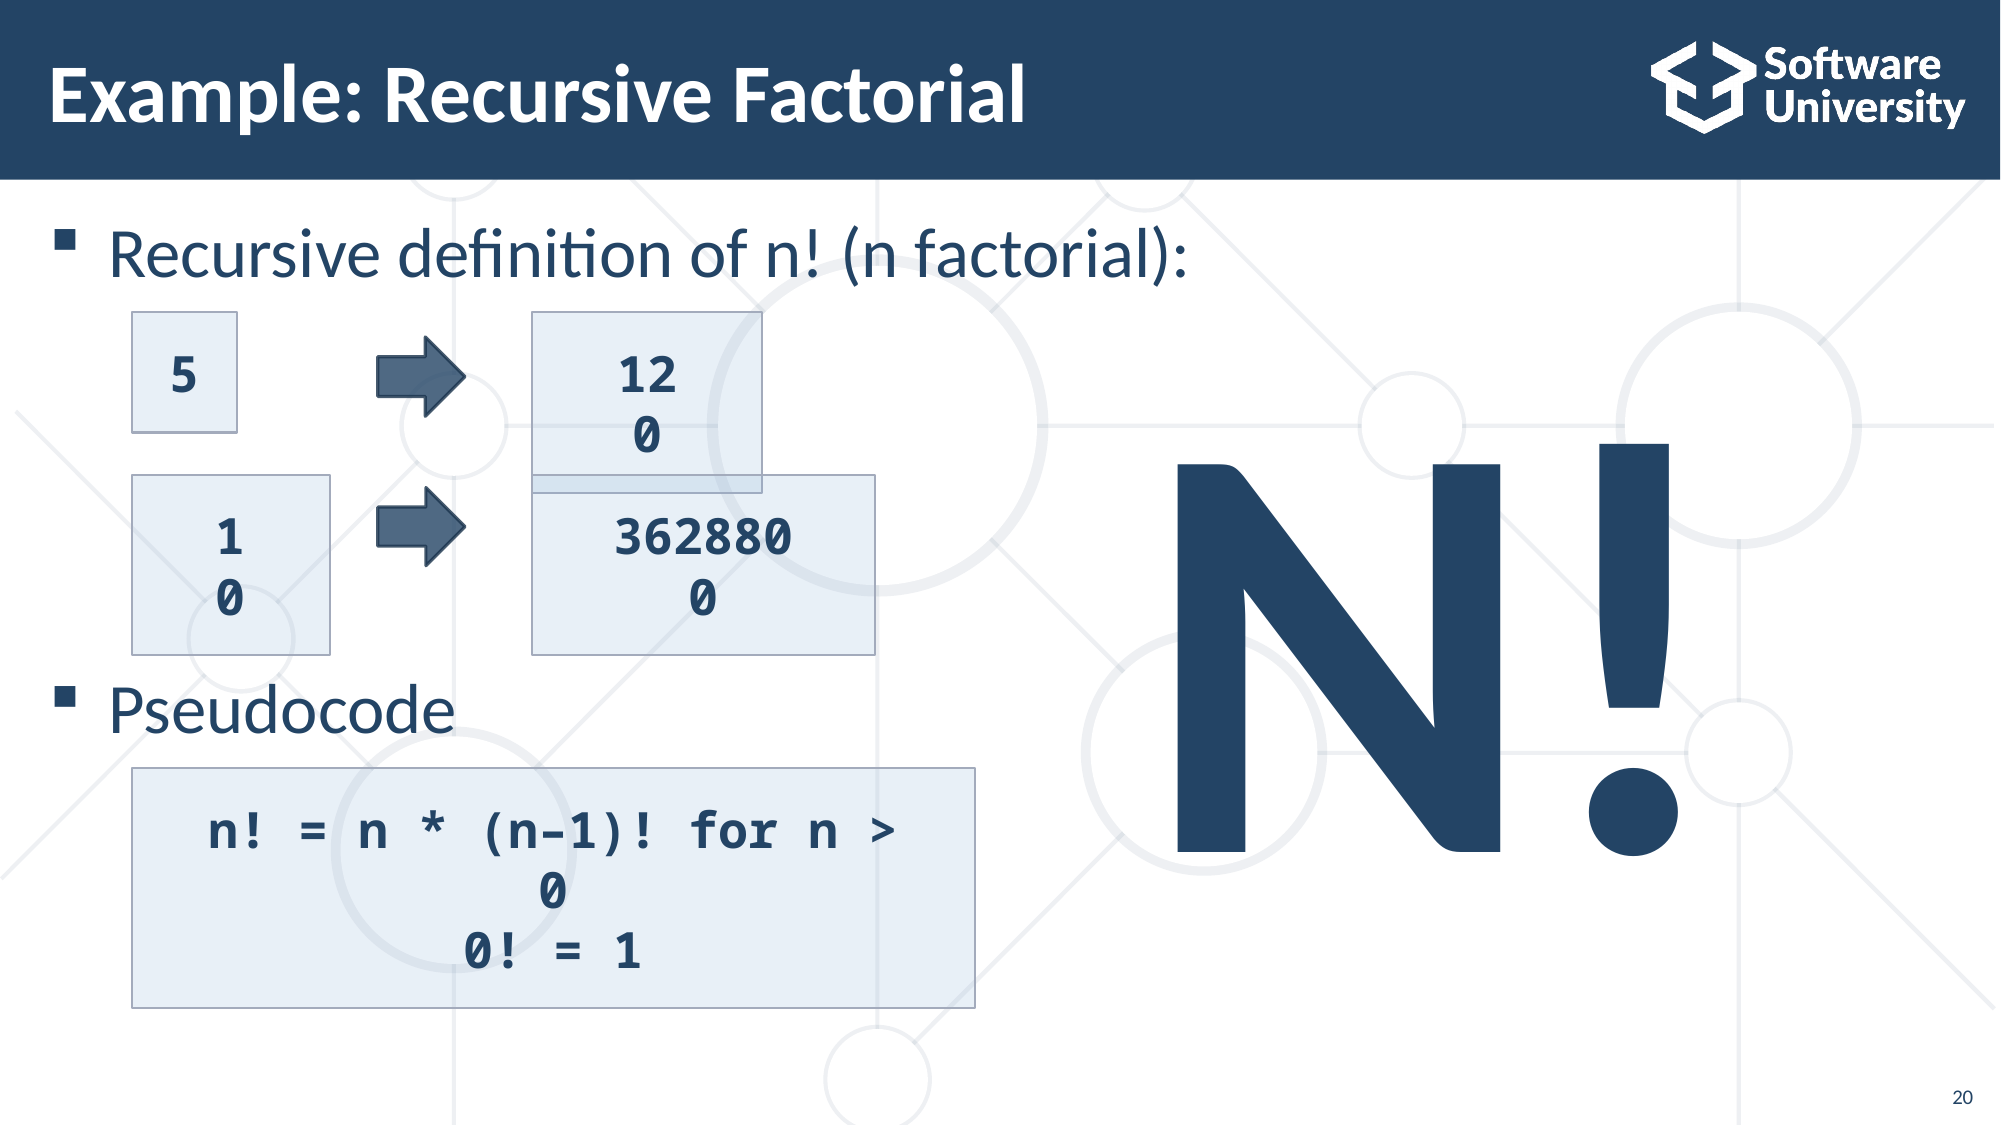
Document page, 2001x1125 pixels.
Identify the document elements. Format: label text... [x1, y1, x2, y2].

text_box [375, 485, 468, 568]
text_box 3628800 [531, 474, 876, 656]
text_box 10 [131, 474, 330, 656]
picture [1651, 41, 1966, 134]
text_box 5 [131, 312, 238, 433]
text_box [375, 334, 468, 419]
title Example: Recursive Factorial [31, 16, 1625, 162]
text_box [87, 499, 1912, 1075]
list Recursive definition of n! (n factorial): Pseudocode [31, 196, 1970, 1104]
slide_number 20 [1927, 1067, 1989, 1117]
text_box 120 [531, 312, 763, 474]
text_box N! [1124, 246, 1750, 980]
